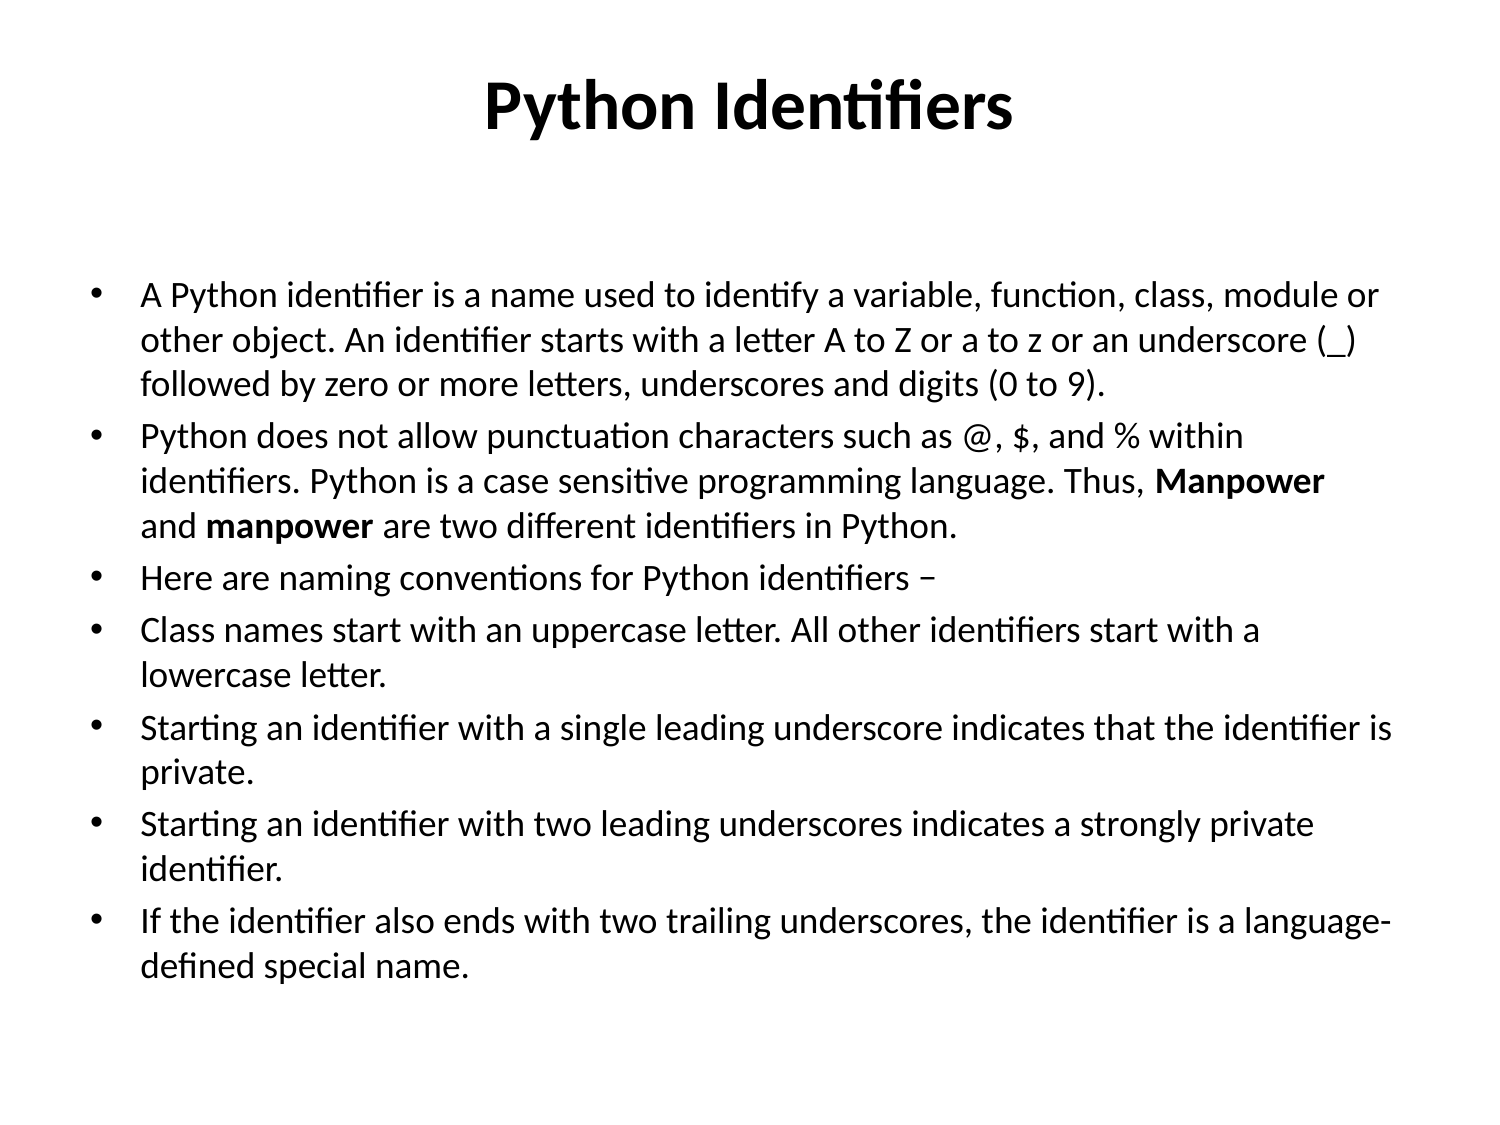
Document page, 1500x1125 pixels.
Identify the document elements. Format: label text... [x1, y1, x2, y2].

list A Python identifier is a name used to identify a variable, function, class, module or other object. An identifier starts with a letter A to Z or a to z or an underscore (_) followed by zero or more letters, underscores and digits (0 to 9). Python does not allow punctuation characters such as @, $, and % within identifiers. Python is a case sensitive programming language. Thus, Manpower and manpower are two different identifiers in Python. Here are naming conventions for Python identifiers − Class names start with an uppercase letter. All other identifiers start with a lowercase letter. Starting an identifier with a single leading underscore indicates that the identifier is private. Starting an identifier with two leading underscores indicates a strongly private identifier. If the identifier also ends with two trailing underscores, the identifier is a language-defined special name. [75, 262, 1425, 1005]
title Python Identifiers [75, 50, 1425, 238]
